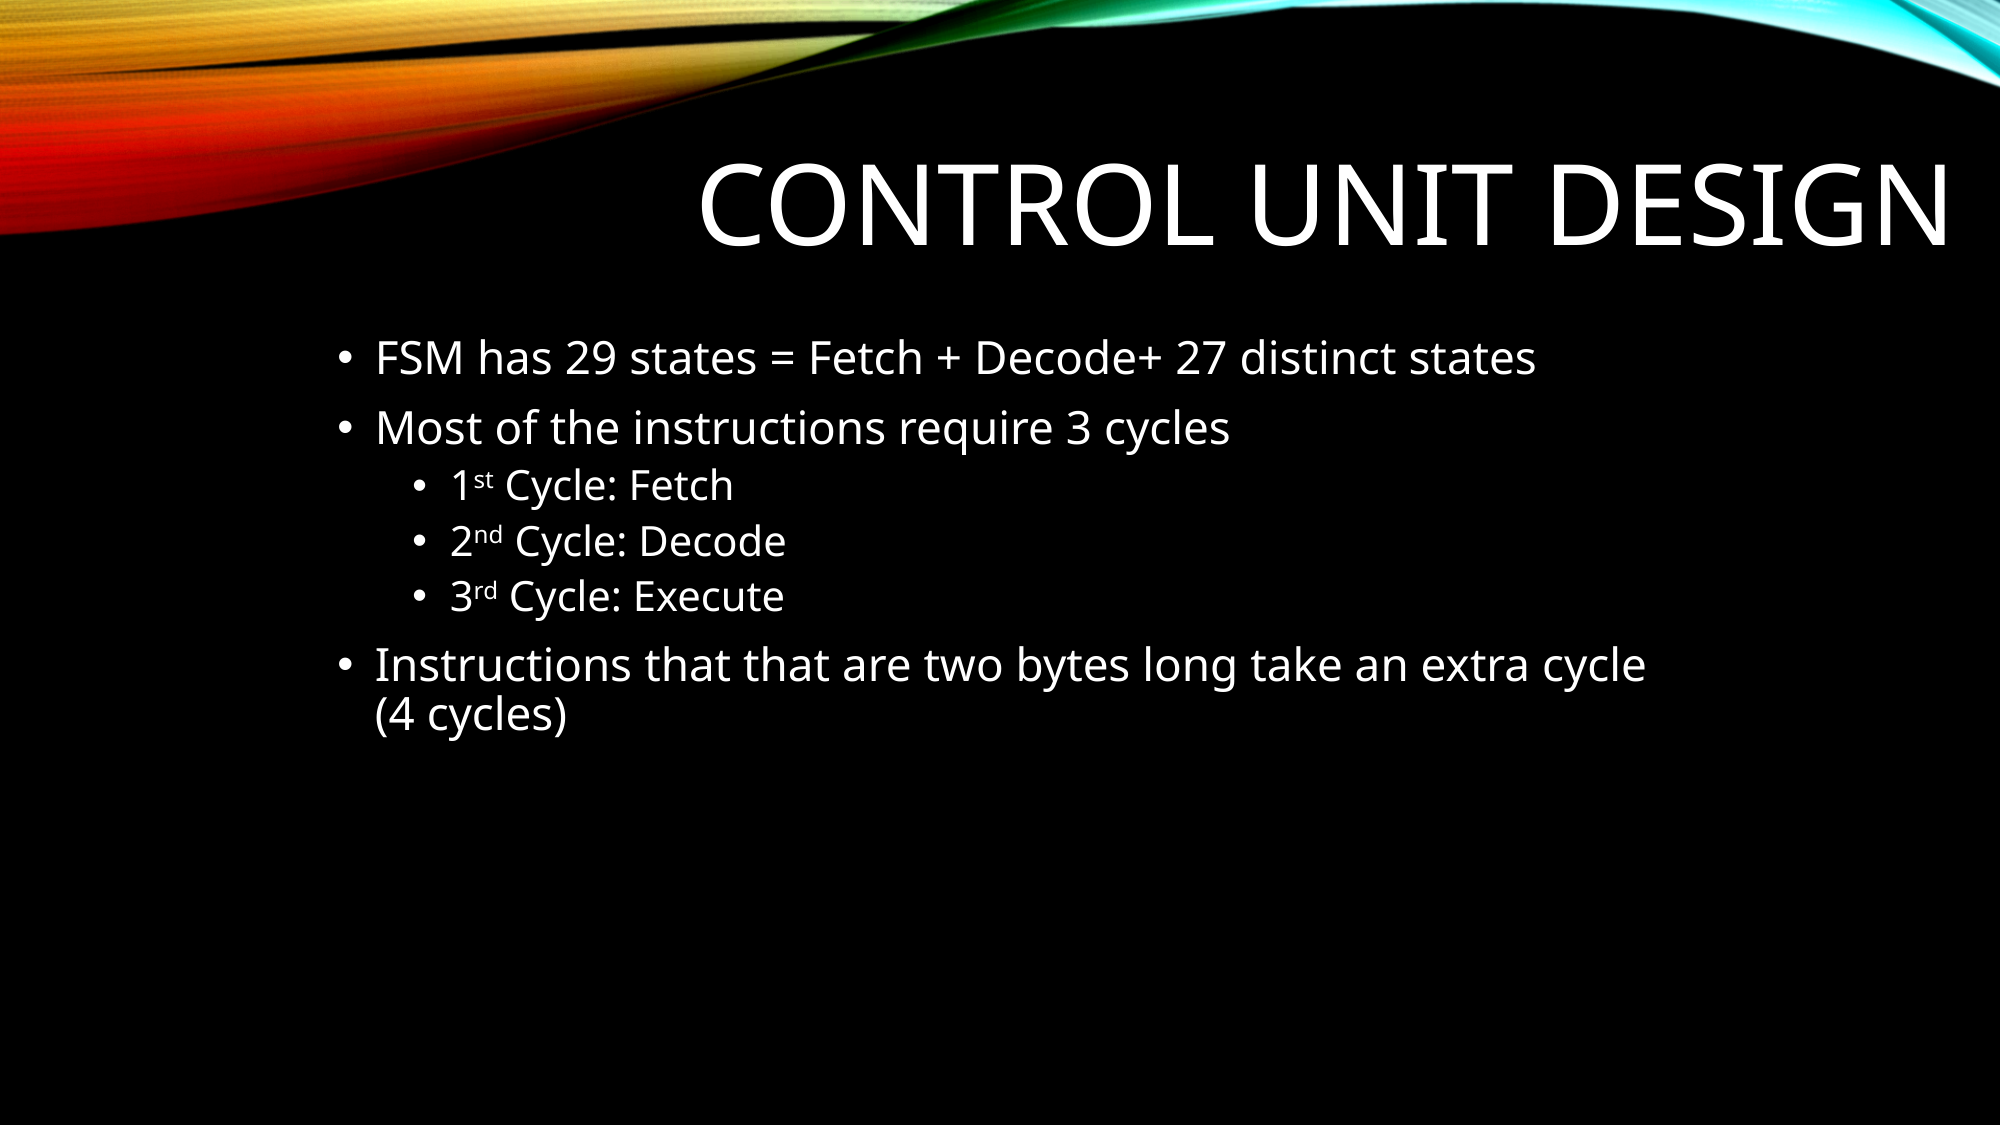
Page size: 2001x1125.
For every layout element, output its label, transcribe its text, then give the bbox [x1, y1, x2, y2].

list FSM has 29 states = Fetch + Decode+ 27 distinct states Most of the instructions require 3 cycles 1st Cycle: Fetch 2nd Cycle: Decode 3rd Cycle: Execute Instructions that that are two bytes long take an extra cycle (4 cycles) [322, 327, 1702, 1074]
picture [0, 0, 2000, 237]
title Control Unit Design [558, 102, 1972, 315]
